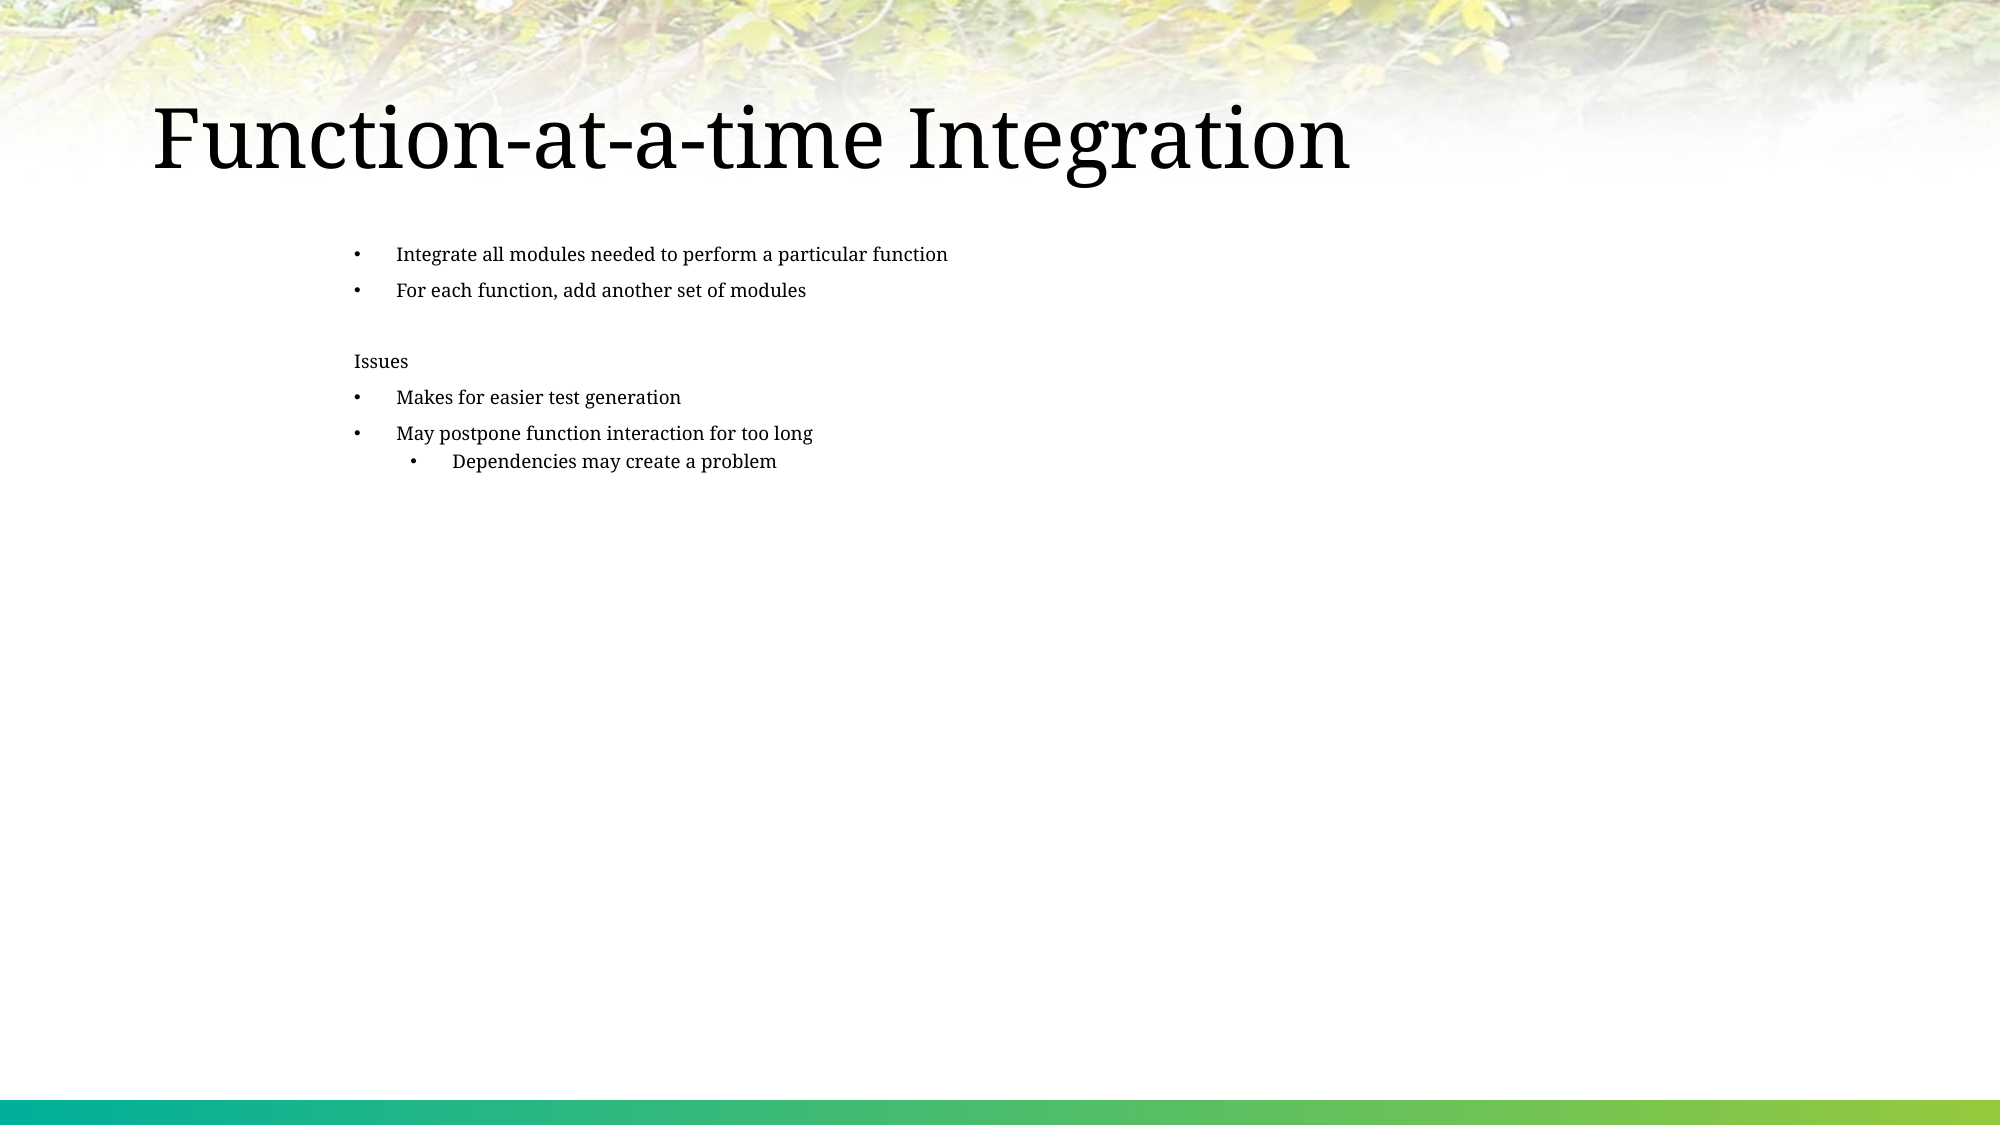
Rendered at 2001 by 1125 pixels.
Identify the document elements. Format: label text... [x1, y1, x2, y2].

list Integrate all modules needed to perform a particular function For each function, add another set of modules Issues Makes for easier test generation May postpone function interaction for too long Dependencies may create a problem [324, 237, 1675, 1010]
picture [0, 0, 2000, 182]
title Function-at-a-time Integration [137, 59, 1863, 223]
